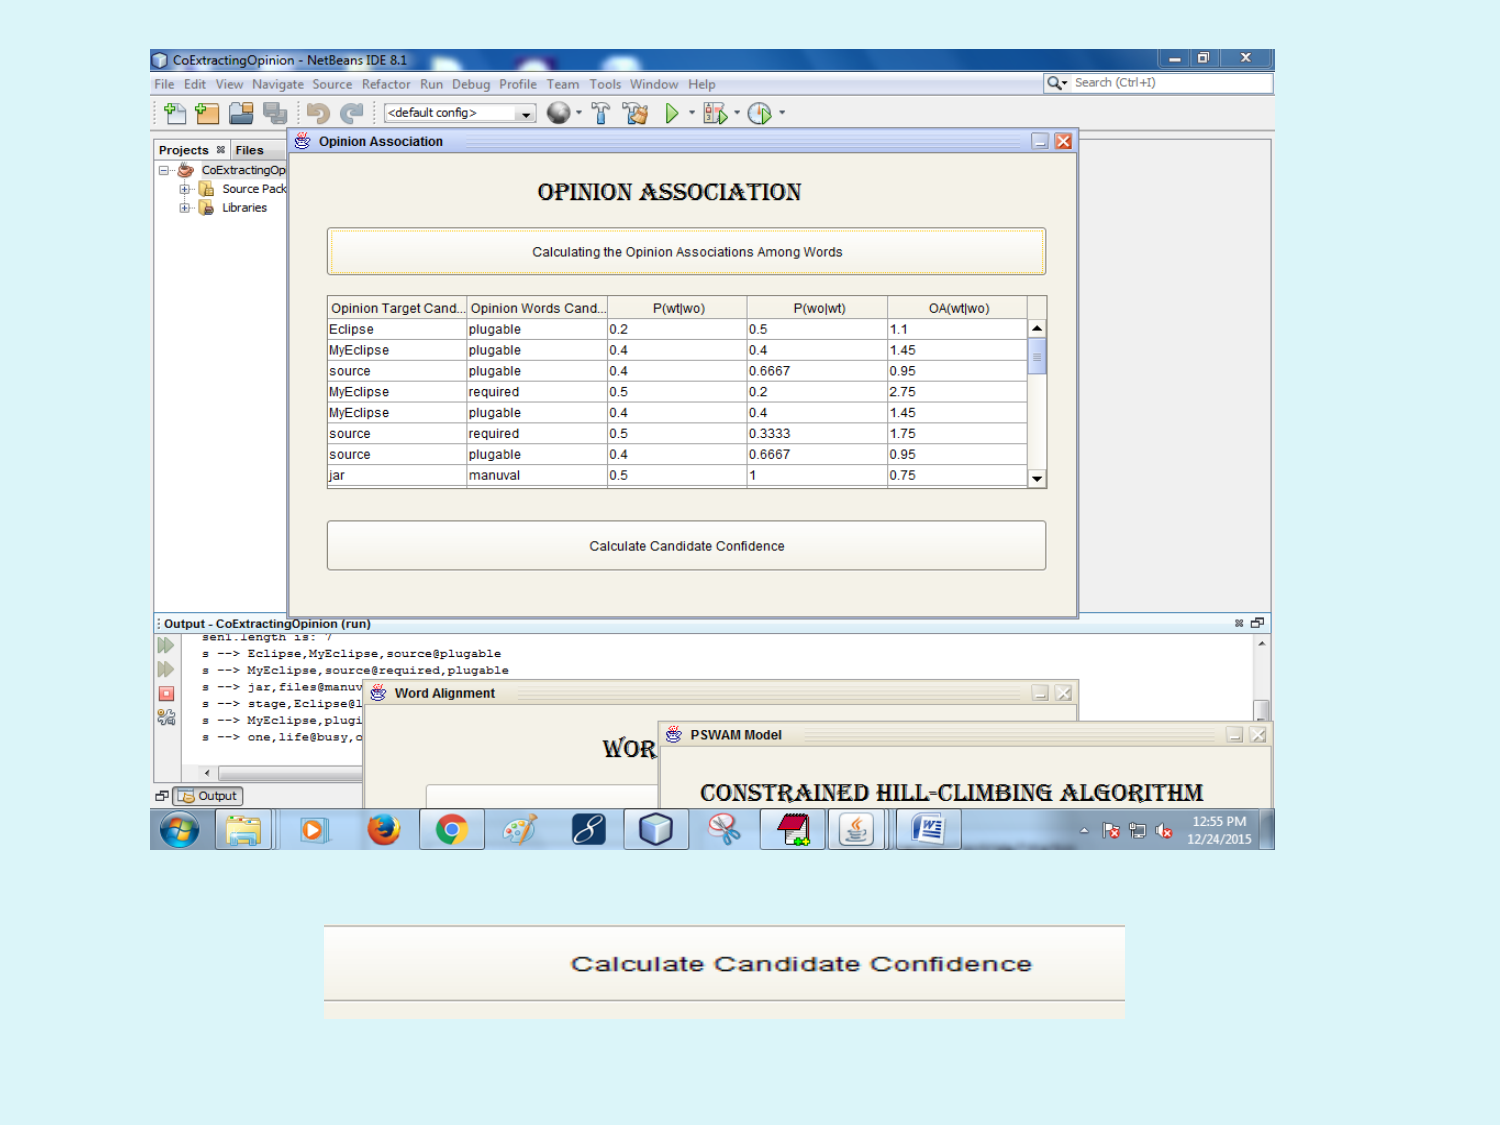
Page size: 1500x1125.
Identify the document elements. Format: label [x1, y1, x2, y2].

picture [324, 924, 1126, 1020]
picture [149, 49, 1276, 851]
